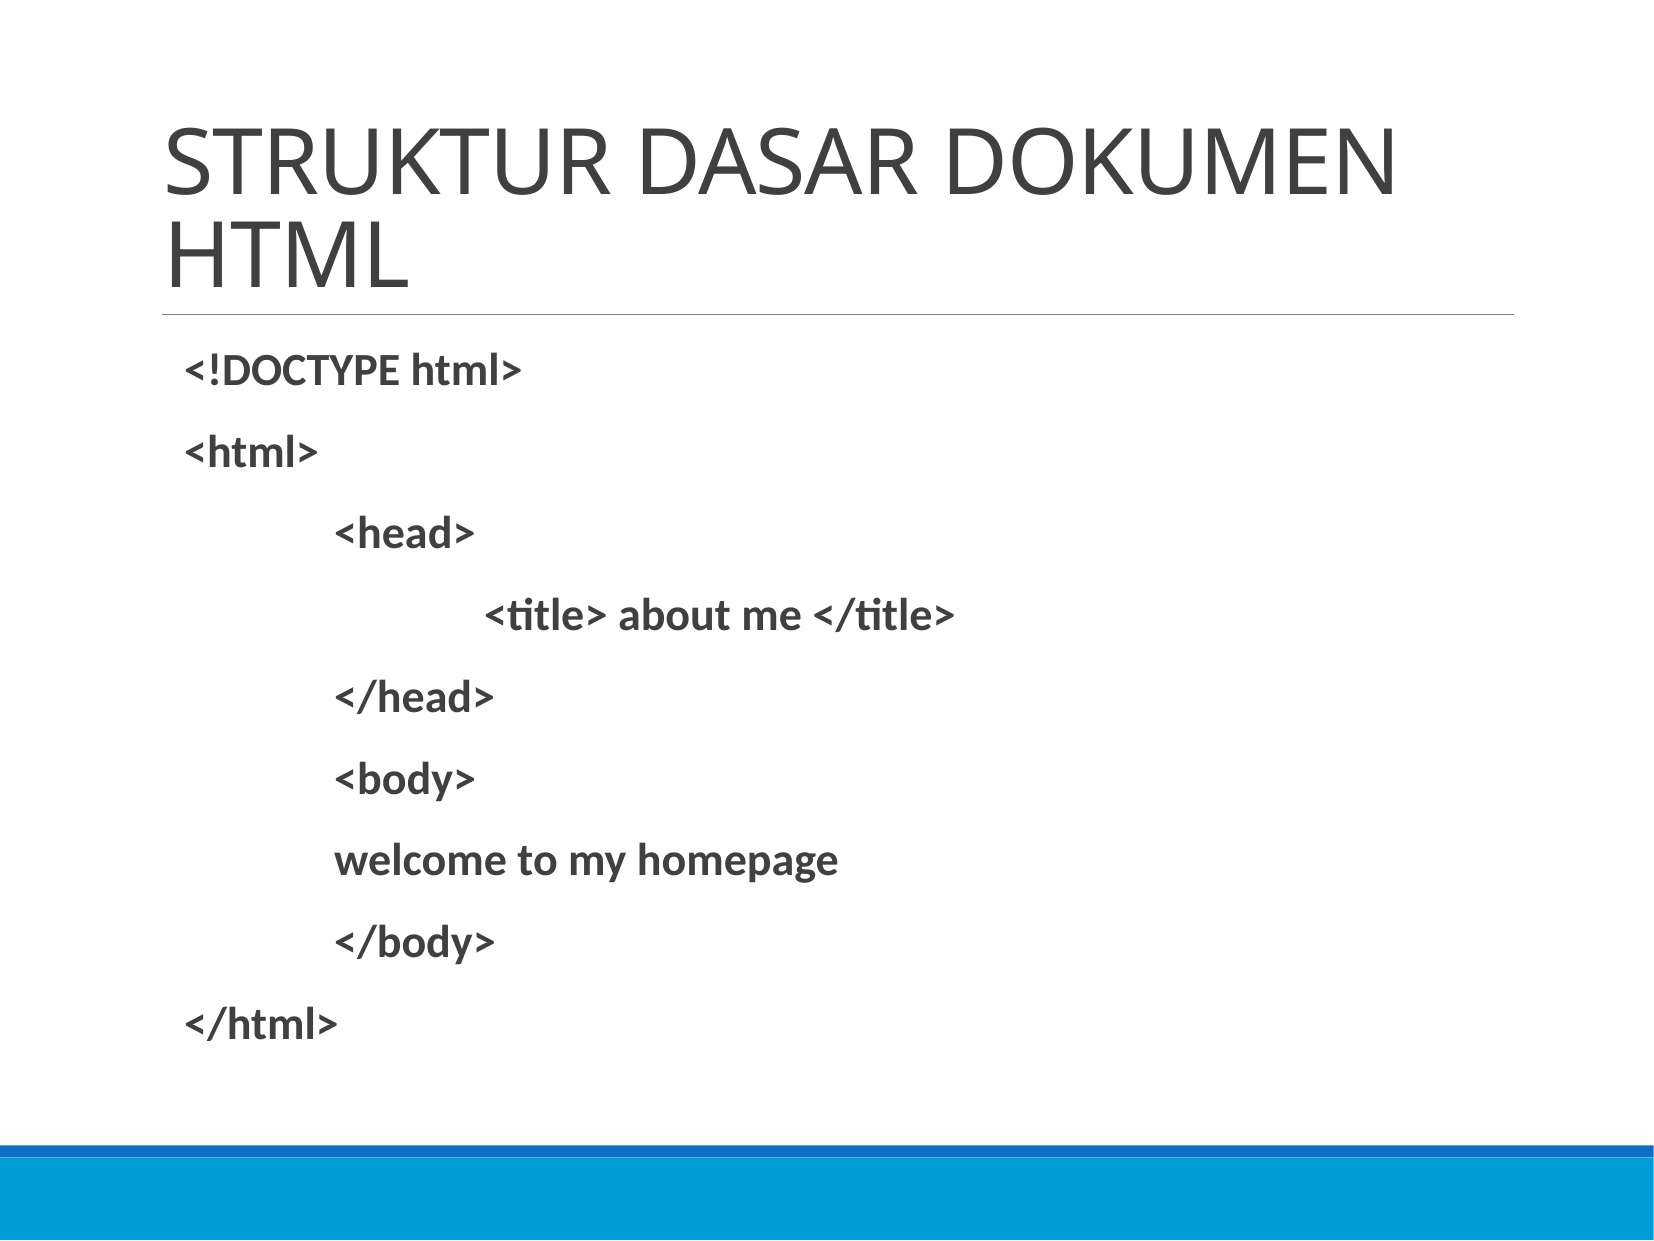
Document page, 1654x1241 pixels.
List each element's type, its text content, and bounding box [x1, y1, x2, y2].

title STRUKTUR DASAR DOKUMEN HTML [148, 92, 1513, 315]
list <!DOCTYPE html> <html> <head> <title> about me </title> </head> <body> welcome to my homepage </body> </html> [148, 337, 1513, 1058]
